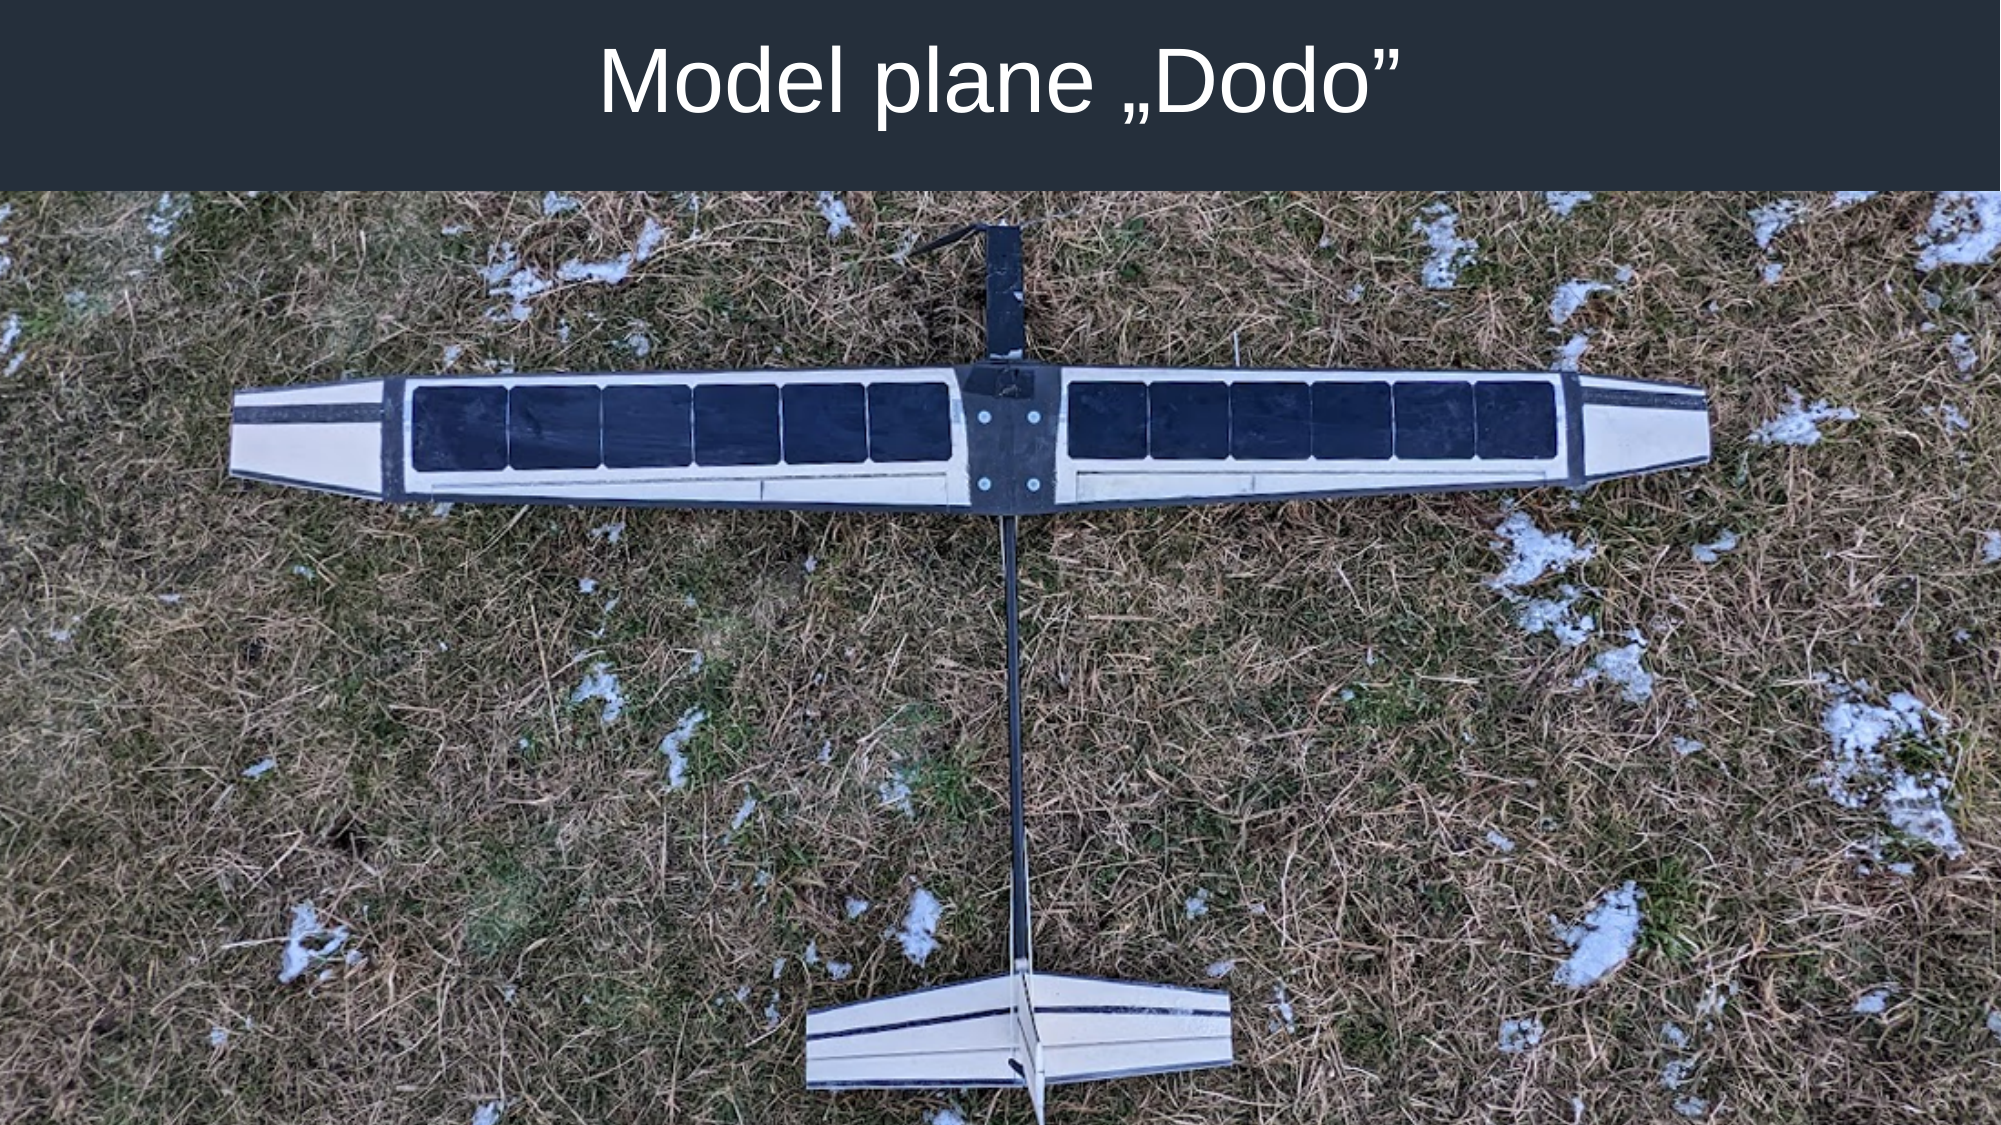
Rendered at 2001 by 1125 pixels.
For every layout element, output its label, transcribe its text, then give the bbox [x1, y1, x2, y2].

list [0, 191, 2000, 1125]
text_box Model plane „Dodo” [173, 0, 1826, 187]
